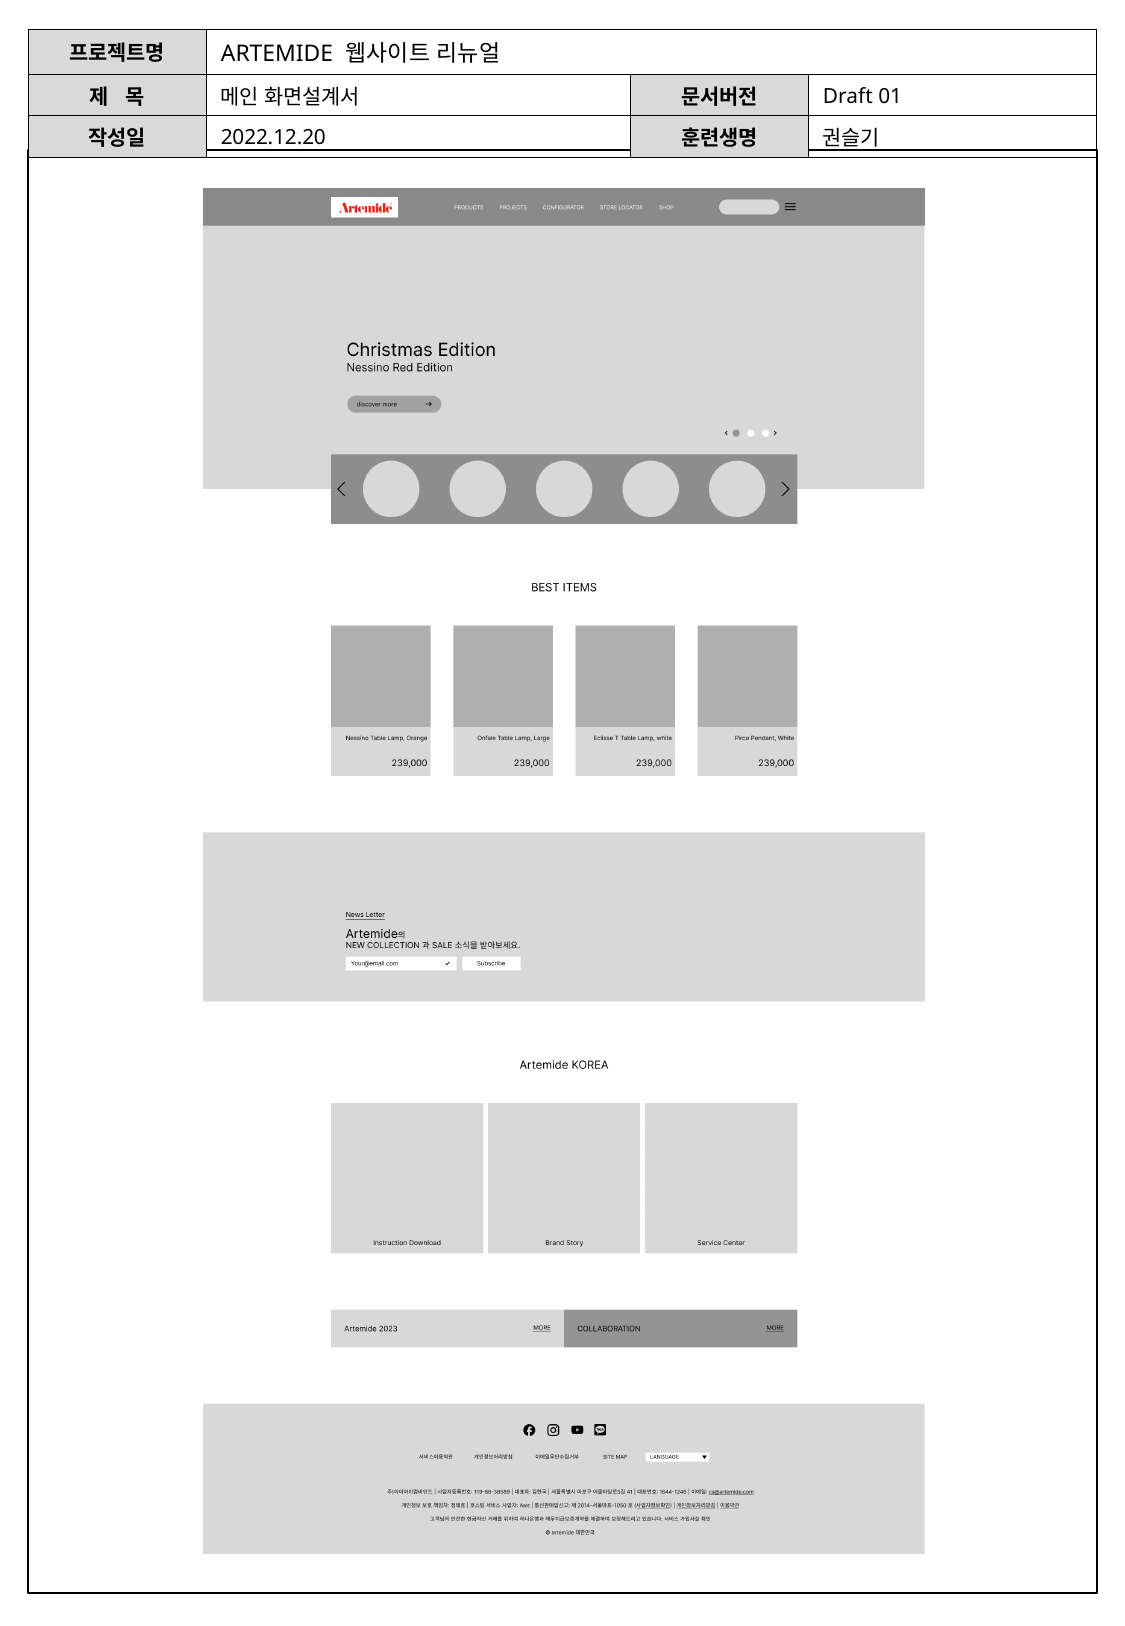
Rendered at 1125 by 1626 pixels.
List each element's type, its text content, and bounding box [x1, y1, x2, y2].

text_box [27, 158, 1097, 1593]
table_cell 2022.12.20 [207, 116, 630, 157]
table_cell 훈련생명 [631, 116, 808, 157]
table_header ARTEMIDE 웹사이트 리뉴얼 [207, 30, 1096, 74]
table_cell 메인 화면설계서 [207, 75, 630, 115]
table_header 프로젝트명 [29, 30, 206, 74]
table_cell Draft 01 [809, 75, 1096, 115]
picture [203, 188, 925, 1554]
table_cell 권슬기 [809, 116, 1096, 157]
table_cell 문서버전 [631, 75, 808, 115]
table_cell 작성일 [29, 116, 206, 157]
table_cell 제 목 [29, 75, 206, 115]
